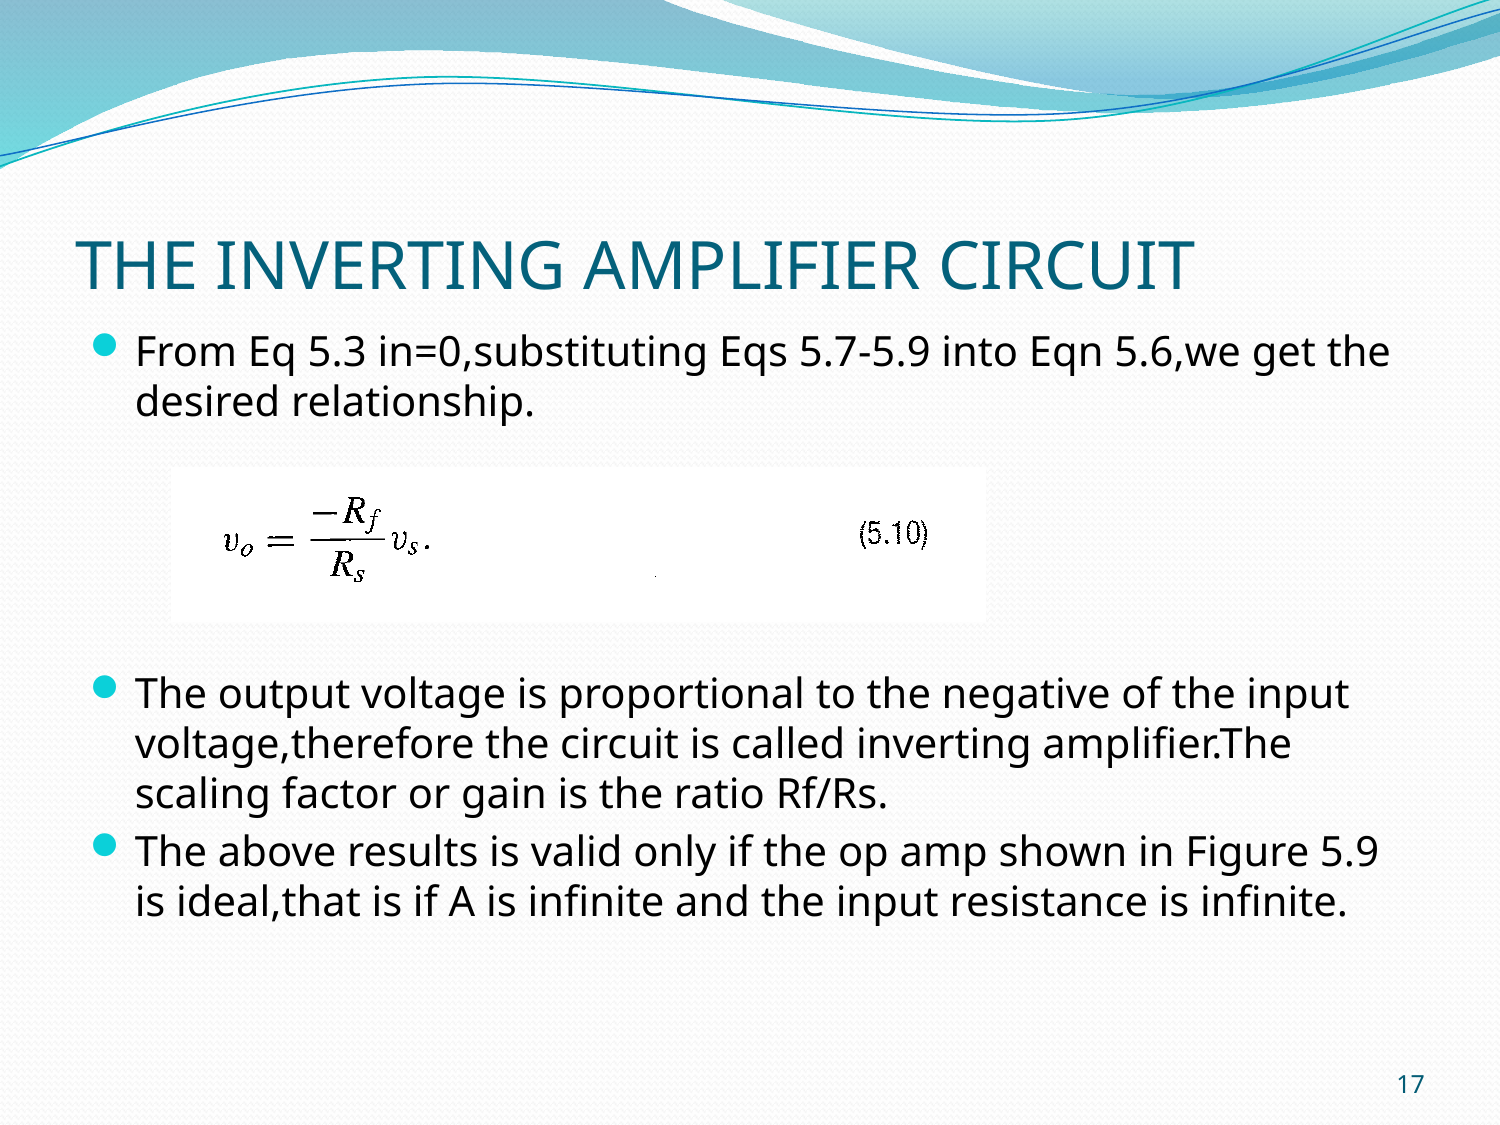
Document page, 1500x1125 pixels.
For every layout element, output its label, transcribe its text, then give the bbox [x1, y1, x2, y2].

title THE INVERTING AMPLIFIER CIRCUIT [75, 115, 1425, 303]
slide_number 17 [1299, 1042, 1425, 1103]
list From Eq 5.3 in=0,substituting Eqs 5.7-5.9 into Eqn 5.6,we get the desired relationship. The output voltage is proportional to the negative of the input voltage,therefore the circuit is called inverting amplifier.The scaling factor or gain is the ratio Rf/Rs. The above results is valid only if the op amp shown in Figure 5.9 is ideal,that is if A is infinite and the input resistance is infinite. [75, 317, 1425, 1038]
picture [170, 467, 986, 622]
